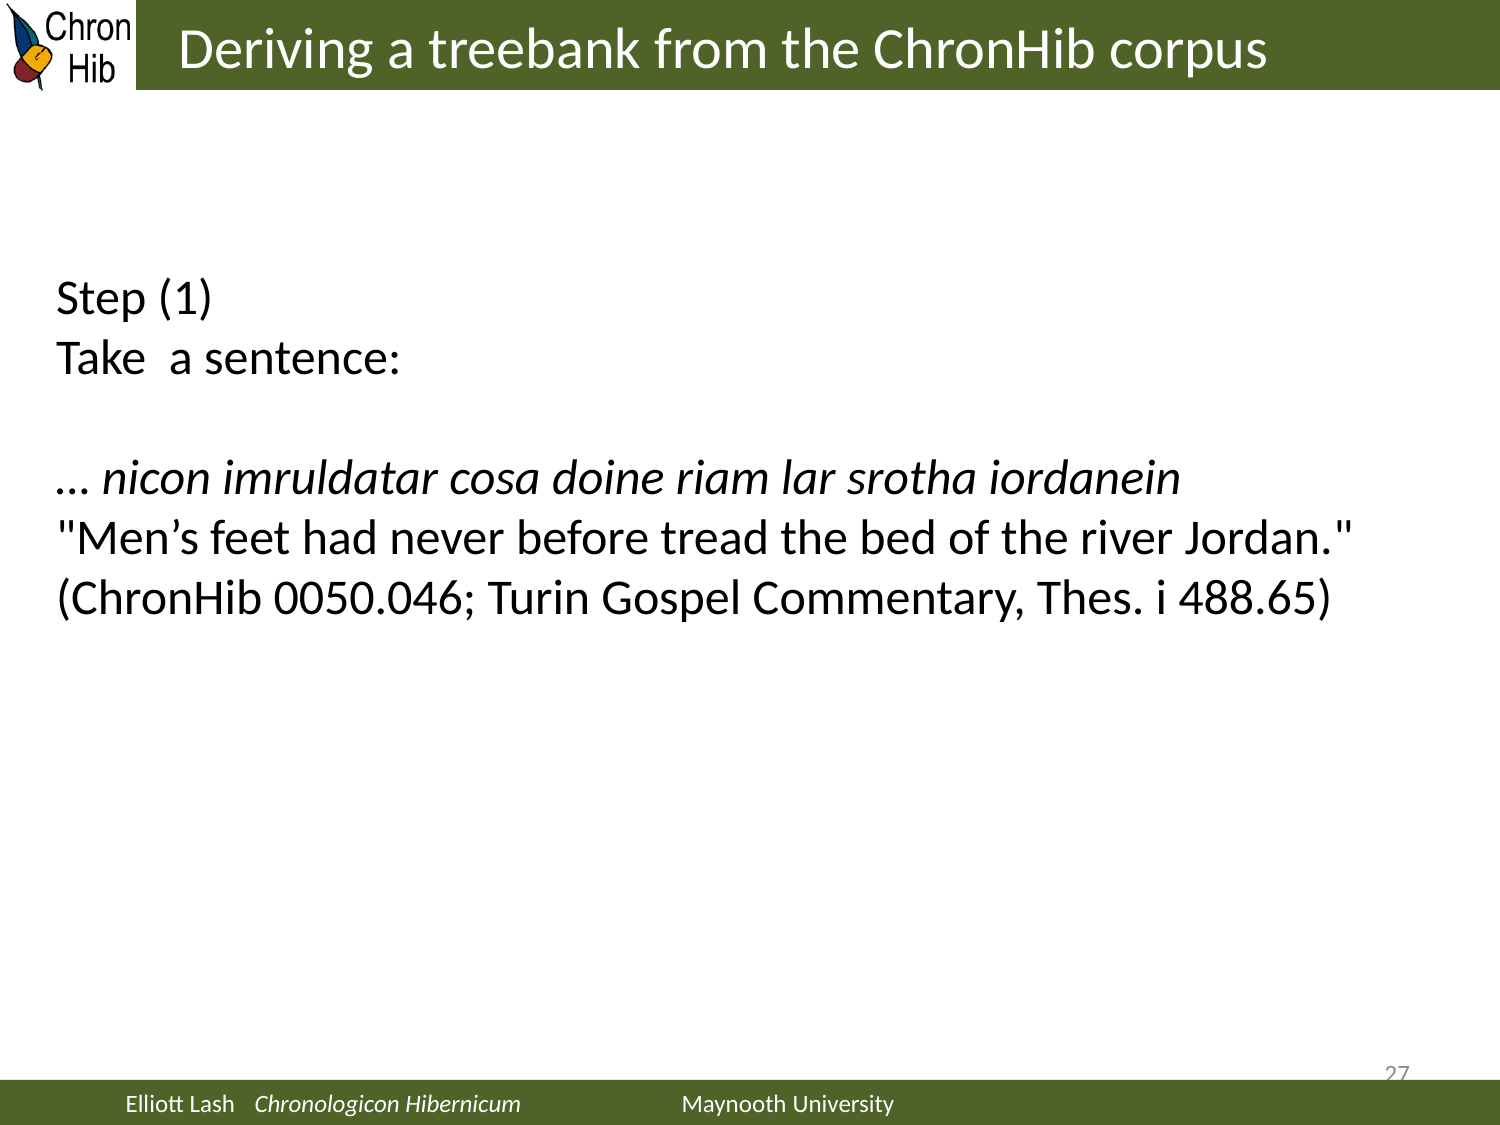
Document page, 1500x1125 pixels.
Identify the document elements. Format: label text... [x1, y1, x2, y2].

picture [0, 0, 136, 94]
text_box Elliott Lash Chronologicon Hibernicum Maynooth University [0, 1079, 1500, 1125]
text_box Step (1) Take a sentence: … nicon imruldatar cosa doine riam lar srotha iordanein "Men’s feet had never before tread the bed of the river Jordan." (ChronHib 0050.046; Turin Gospel Commentary, Thes. i 488.65) [41, 137, 1424, 812]
slide_number 27 [1074, 1042, 1425, 1103]
title Deriving a treebank from the ChronHib corpus [137, 0, 1500, 90]
